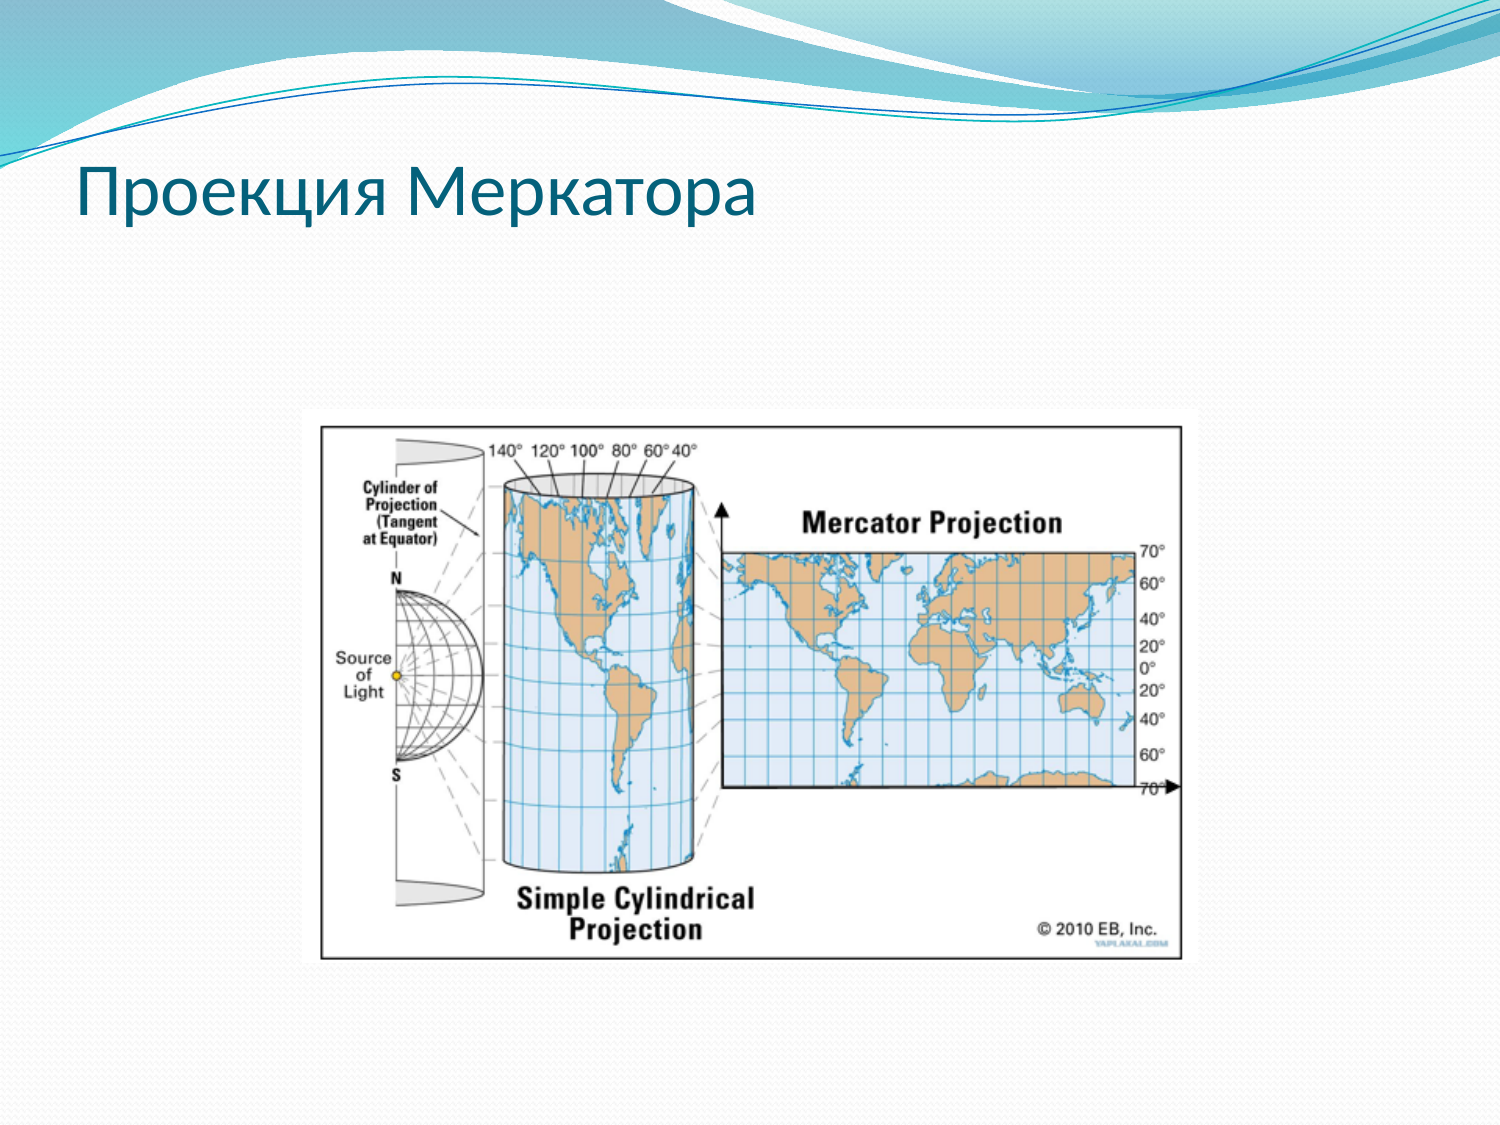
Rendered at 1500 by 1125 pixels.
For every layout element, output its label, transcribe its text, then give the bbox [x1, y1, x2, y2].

title Проекция Меркатора [75, 42, 1425, 231]
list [302, 409, 1198, 964]
